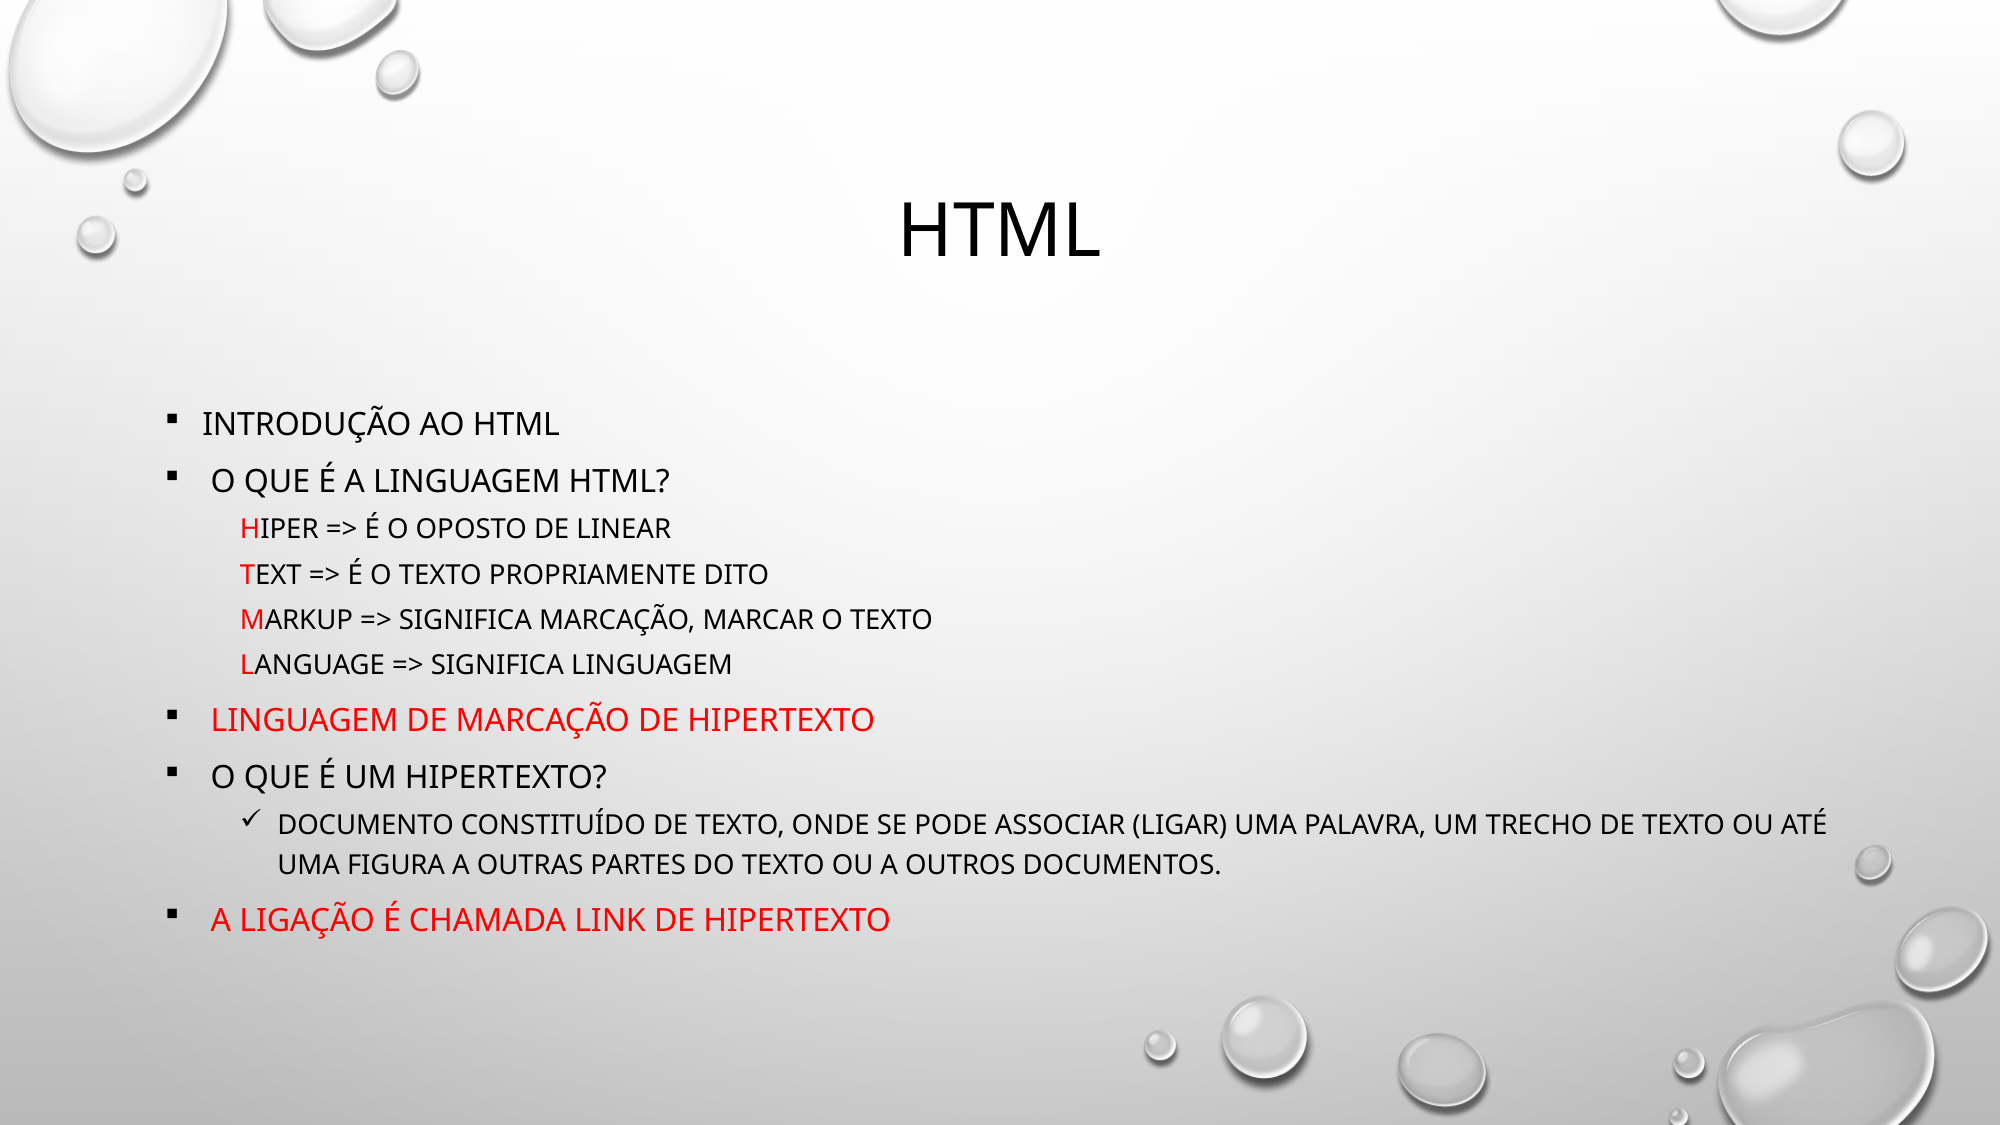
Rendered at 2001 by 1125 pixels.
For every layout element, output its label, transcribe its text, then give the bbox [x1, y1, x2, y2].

title HTML [149, 101, 1851, 364]
list Introdução ao HTML O que é a linguagem HTML? Hiper => é o oposto de linear Text => é o texto propriamente dito Markup => significa marcação, marcar o texto Language => significa linguagem Linguagem de marcação de hipertexto O que é um hipertexto? documento constituído de texto, onde se pode associar (ligar) uma palavra, um trecho de texto ou até uma figura a outras partes do texto ou a outros documentos. A ligação é chamada link de hipertexto [149, 388, 1850, 950]
picture [0, 0, 2000, 1125]
